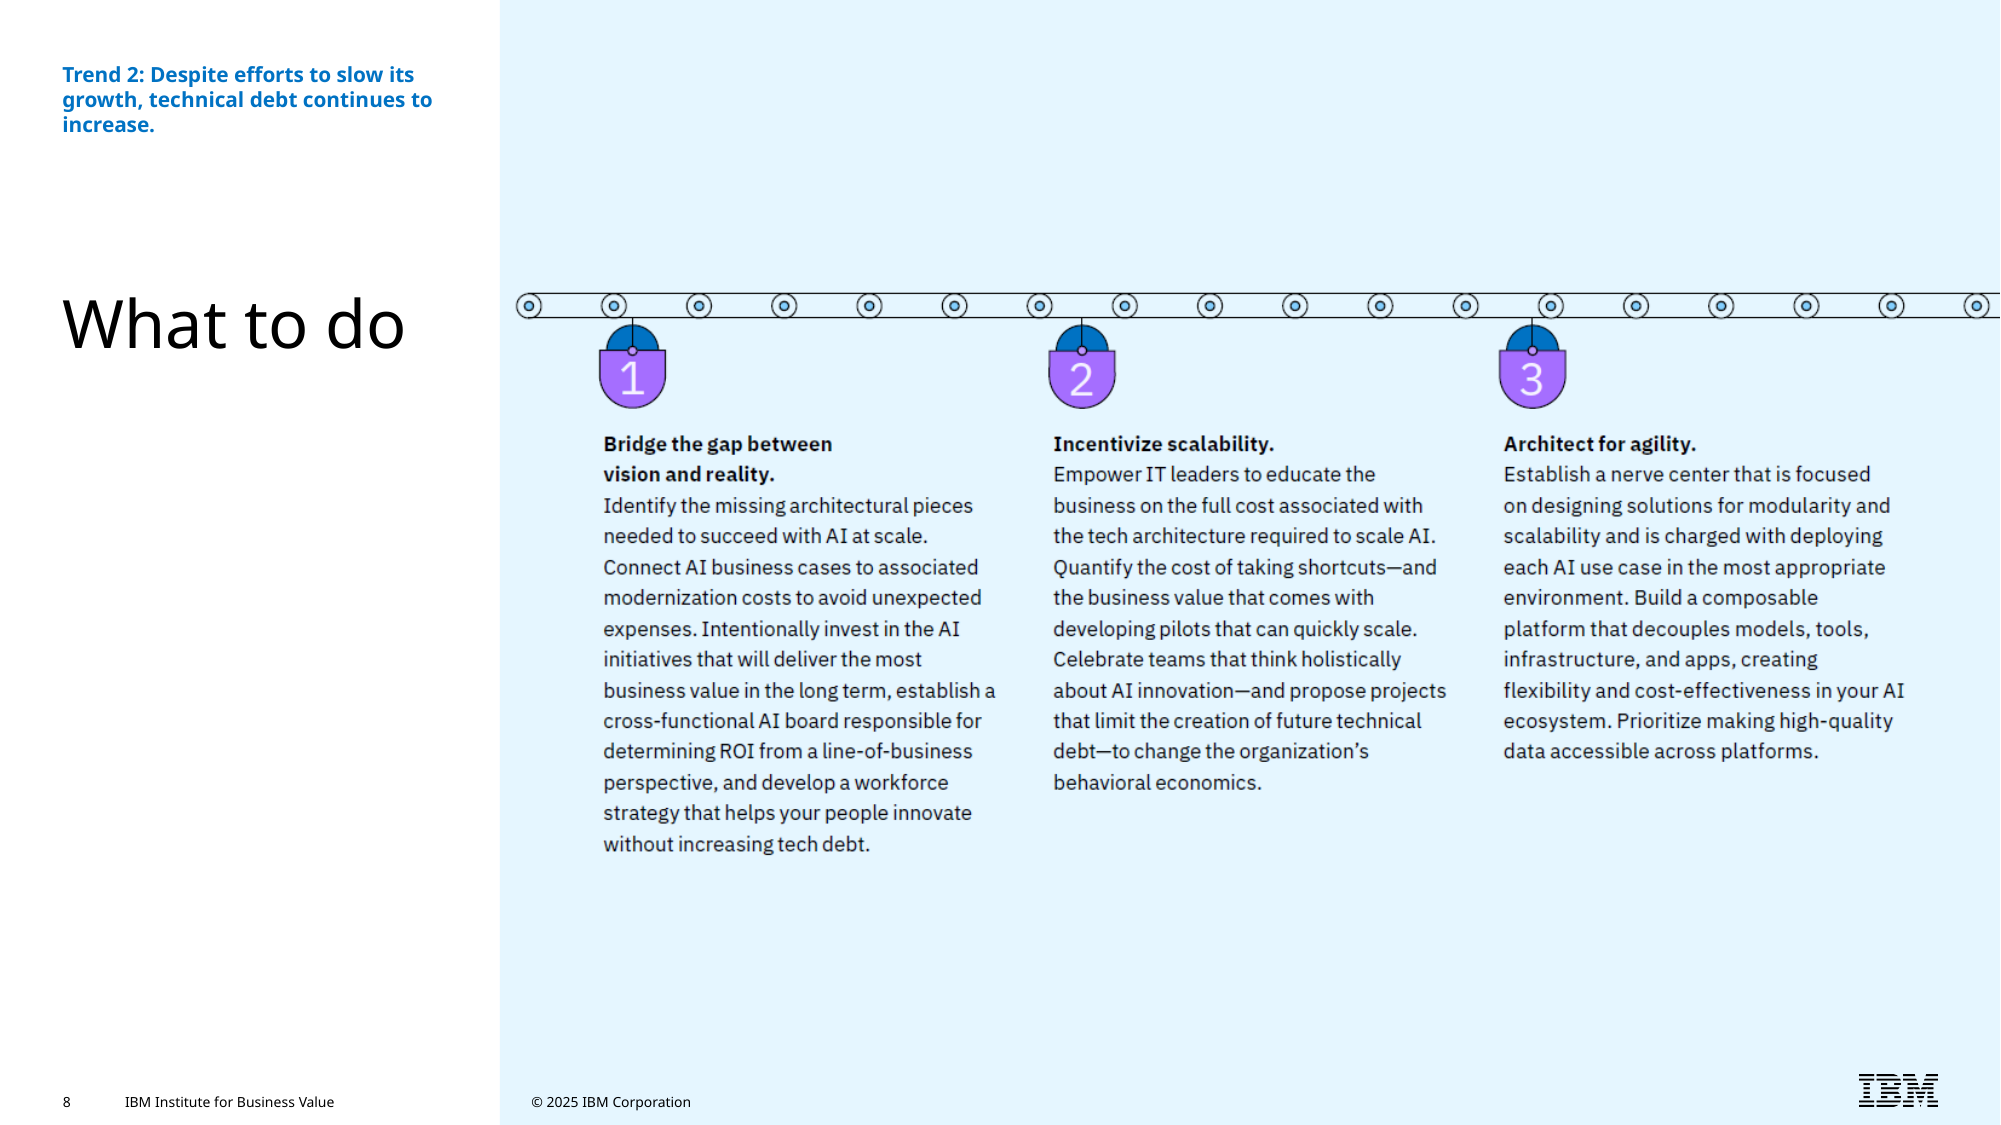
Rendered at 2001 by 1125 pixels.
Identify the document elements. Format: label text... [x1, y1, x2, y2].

text_box Trend 2: Despite efforts to slow its growth, technical debt continues to increase. [47, 54, 474, 159]
picture [504, 281, 2000, 866]
title What to do [62, 282, 469, 815]
picture [1859, 1074, 1938, 1107]
